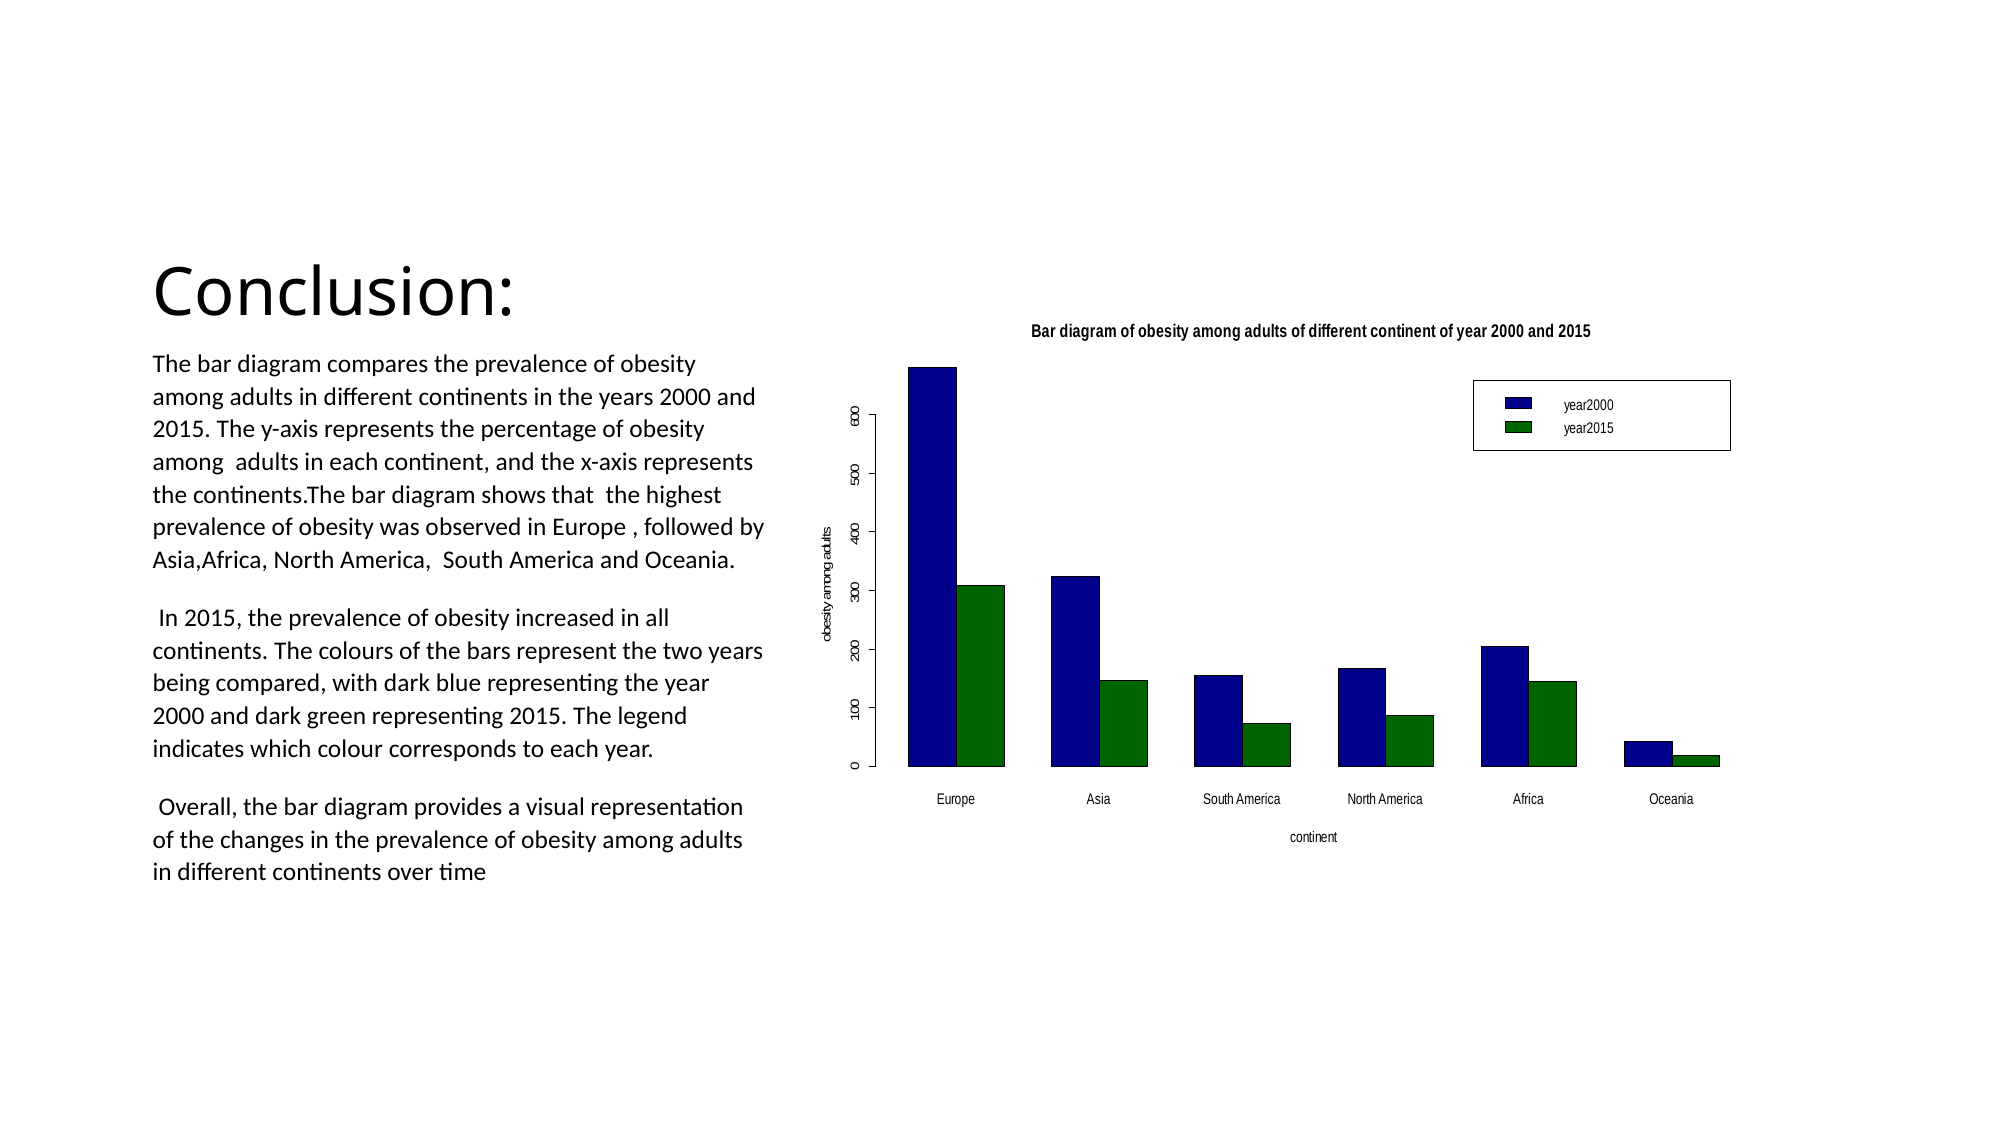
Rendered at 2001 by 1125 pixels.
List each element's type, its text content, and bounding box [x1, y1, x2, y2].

list The bar diagram compares the prevalence of obesity among adults in different continents in the years 2000 and 2015. The y-axis represents the percentage of obesity among adults in each continent, and the x-axis represents the continents.The bar diagram shows that the highest prevalence of obesity was observed in Europe , followed by Asia,Africa, North America, South America and Oceania. In 2015, the prevalence of obesity increased in all continents. The colours of the bars represent the two years being compared, with dark blue representing the year 2000 and dark green representing 2015. The legend indicates which colour corresponds to each year. Overall, the bar diagram provides a visual representation of the changes in the prevalence of obesity among adults in different continents over time [137, 337, 783, 963]
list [816, 292, 2000, 1125]
title Conclusion: [137, 75, 783, 337]
